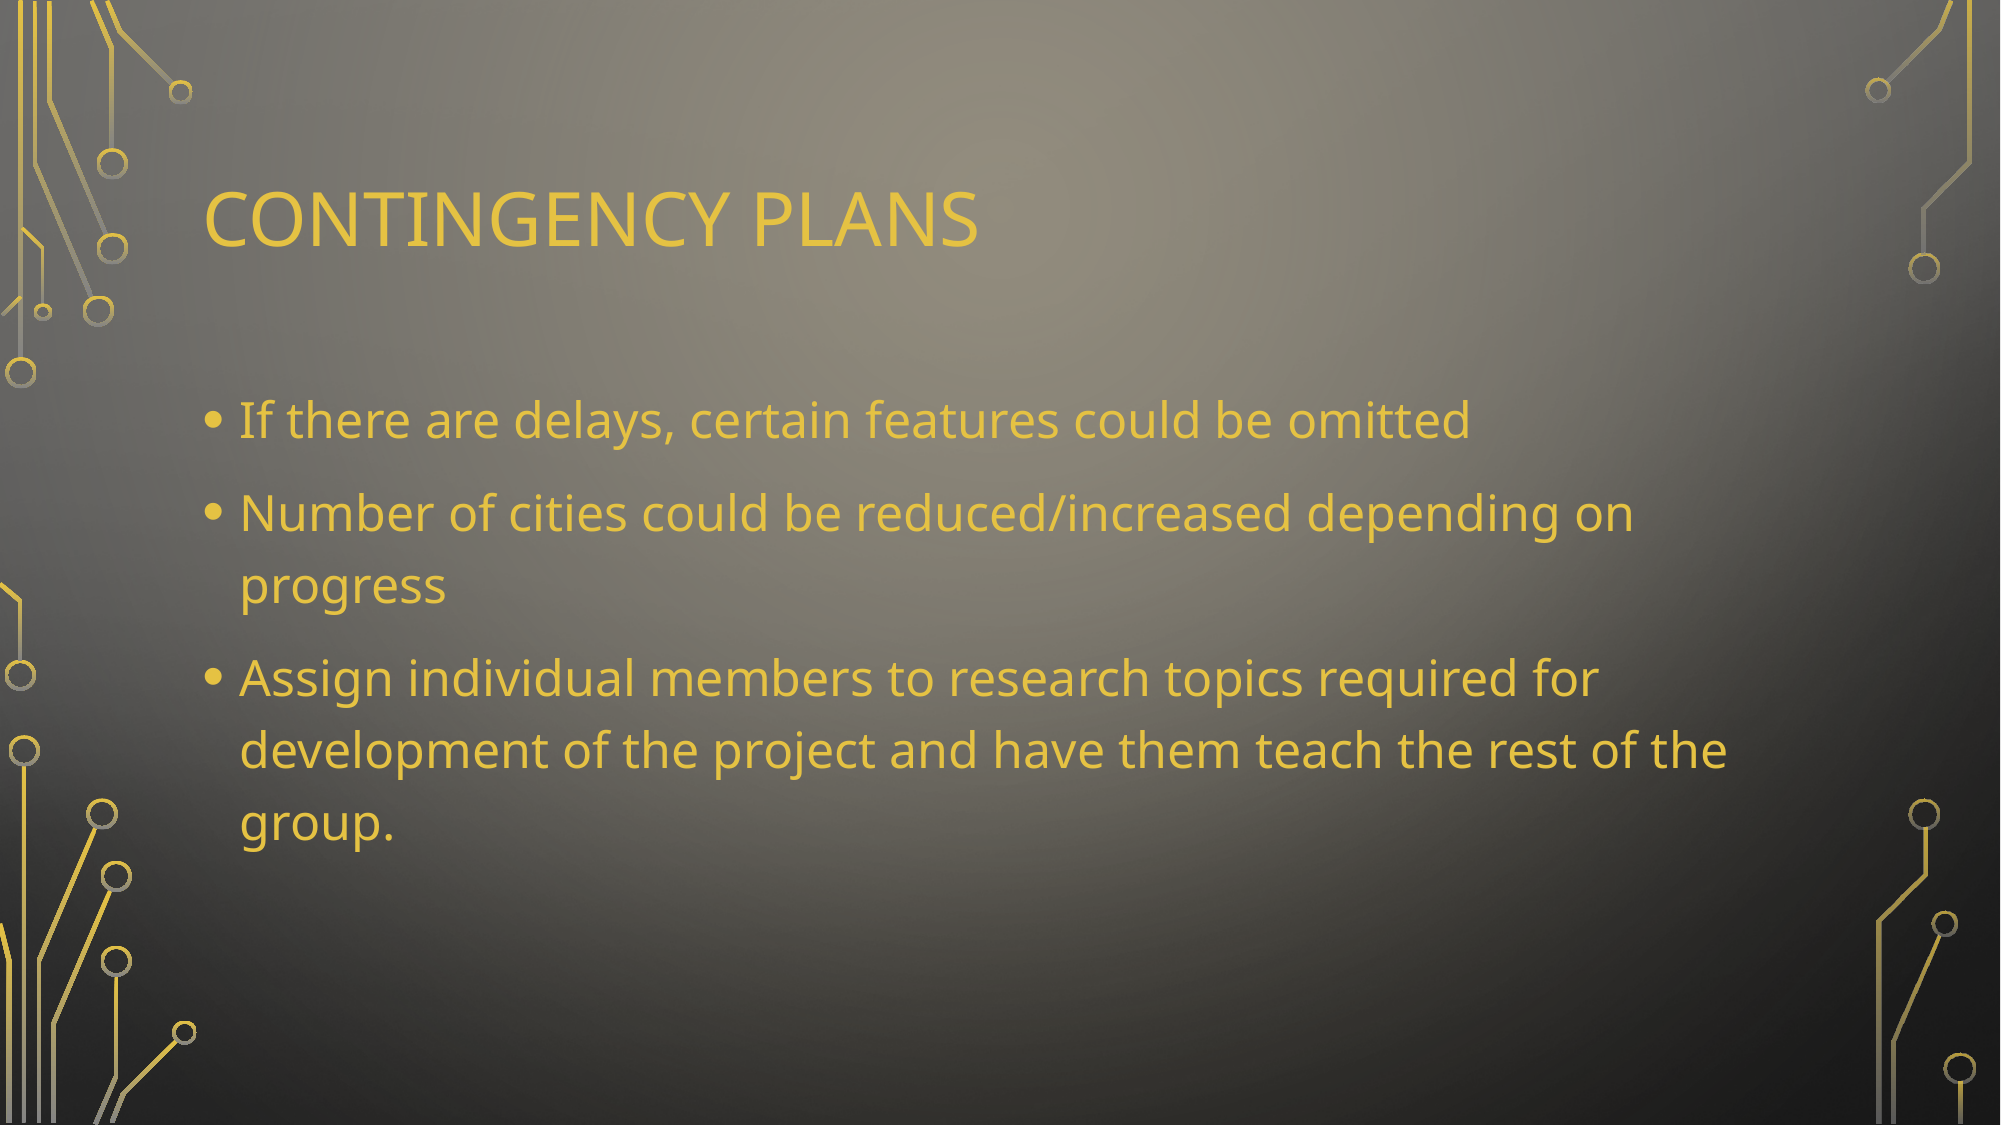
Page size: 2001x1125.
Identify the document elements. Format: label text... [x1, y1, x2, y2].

title Contingency plans [187, 101, 1813, 344]
list If there are delays, certain features could be omitted Number of cities could be reduced/increased depending on progress Assign individual members to research topics required for development of the project and have them teach the rest of the group. [187, 369, 1813, 950]
